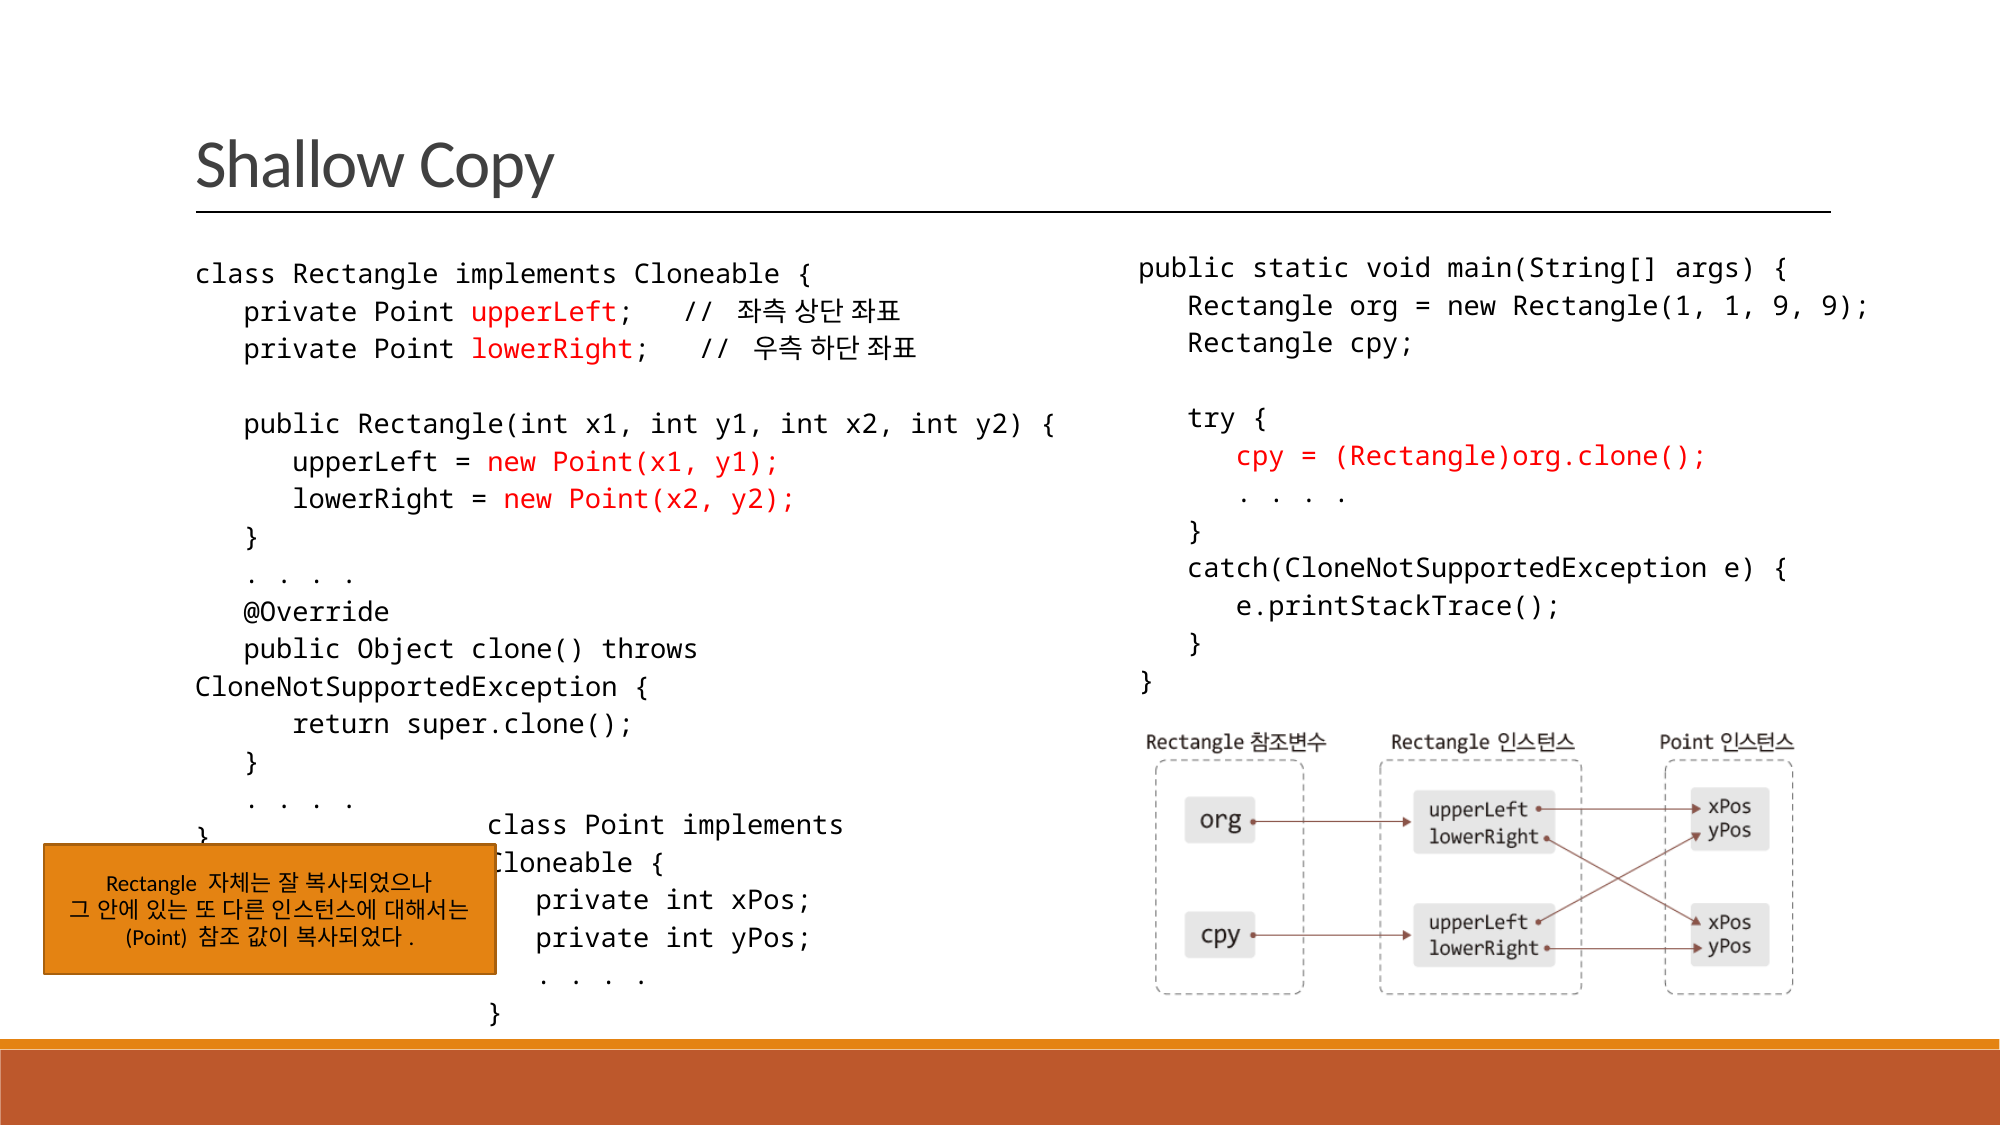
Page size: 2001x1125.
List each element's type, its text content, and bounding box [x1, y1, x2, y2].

text_box Rectangle 자체는 잘 복사되었으나 그 안에 있는 또 다른 인스턴스에 대해서는 (Point) 참조 값이 복사되었다. [43, 843, 497, 975]
text_box public static void main(String[] args) { Rectangle org = new Rectangle(1, 1, 9, 9); Rectangle cpy; try { cpy = (Rectangle)org.clone(); . . . . } catch(CloneNotSupportedException e) { e.printStackTrace(); } } [1123, 238, 1896, 703]
text_box class Rectangle implements Cloneable { private Point upperLeft; // 좌측 상단 좌표 private Point lowerRight; // 우측 하단 좌표 public Rectangle(int x1, int y1, int x2, int y2) { upperLeft = new Point(x1, y1); lowerRight = new Point(x2, y2); } . . . . @Override public Object clone() throws CloneNotSupportedException { return super.clone(); } . . . . } [180, 244, 1107, 860]
text_box class Point implements Cloneable { private int xPos; private int yPos; . . . . } [472, 860, 1014, 1036]
text_box Shallow Copy [179, 20, 1830, 210]
picture [1142, 722, 1810, 1001]
